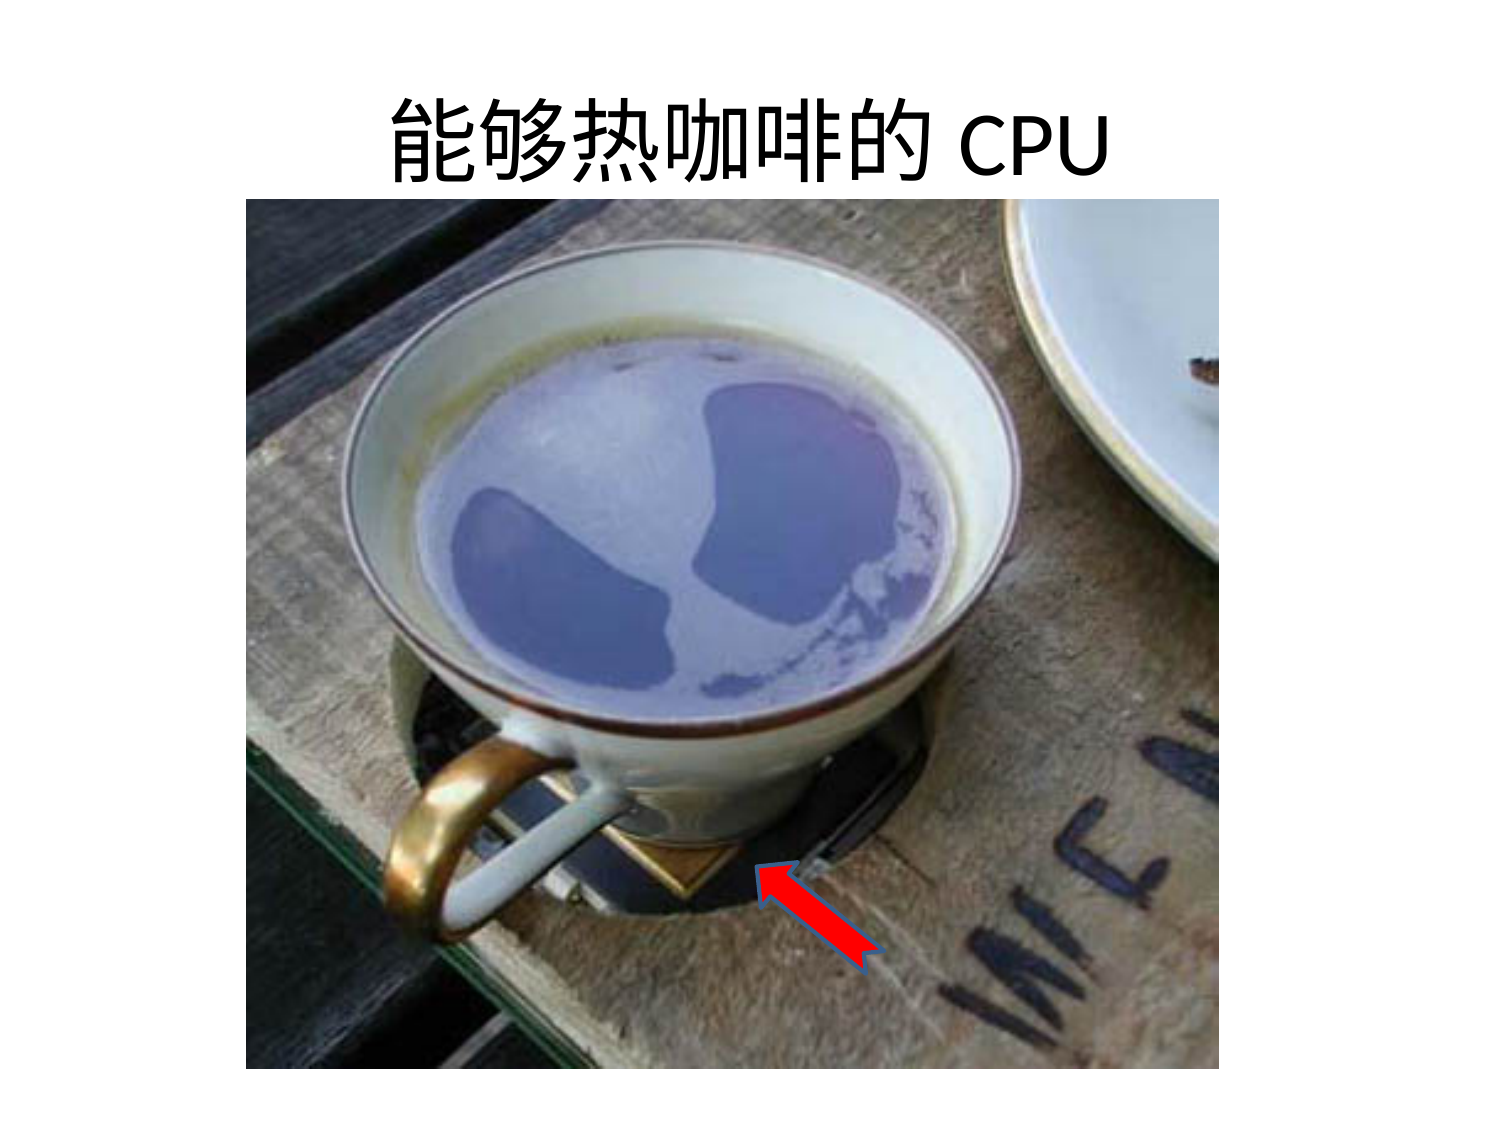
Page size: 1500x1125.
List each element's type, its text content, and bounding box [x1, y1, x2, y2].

title 能够热咖啡的CPU [75, 45, 1425, 233]
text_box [245, 198, 1219, 1069]
